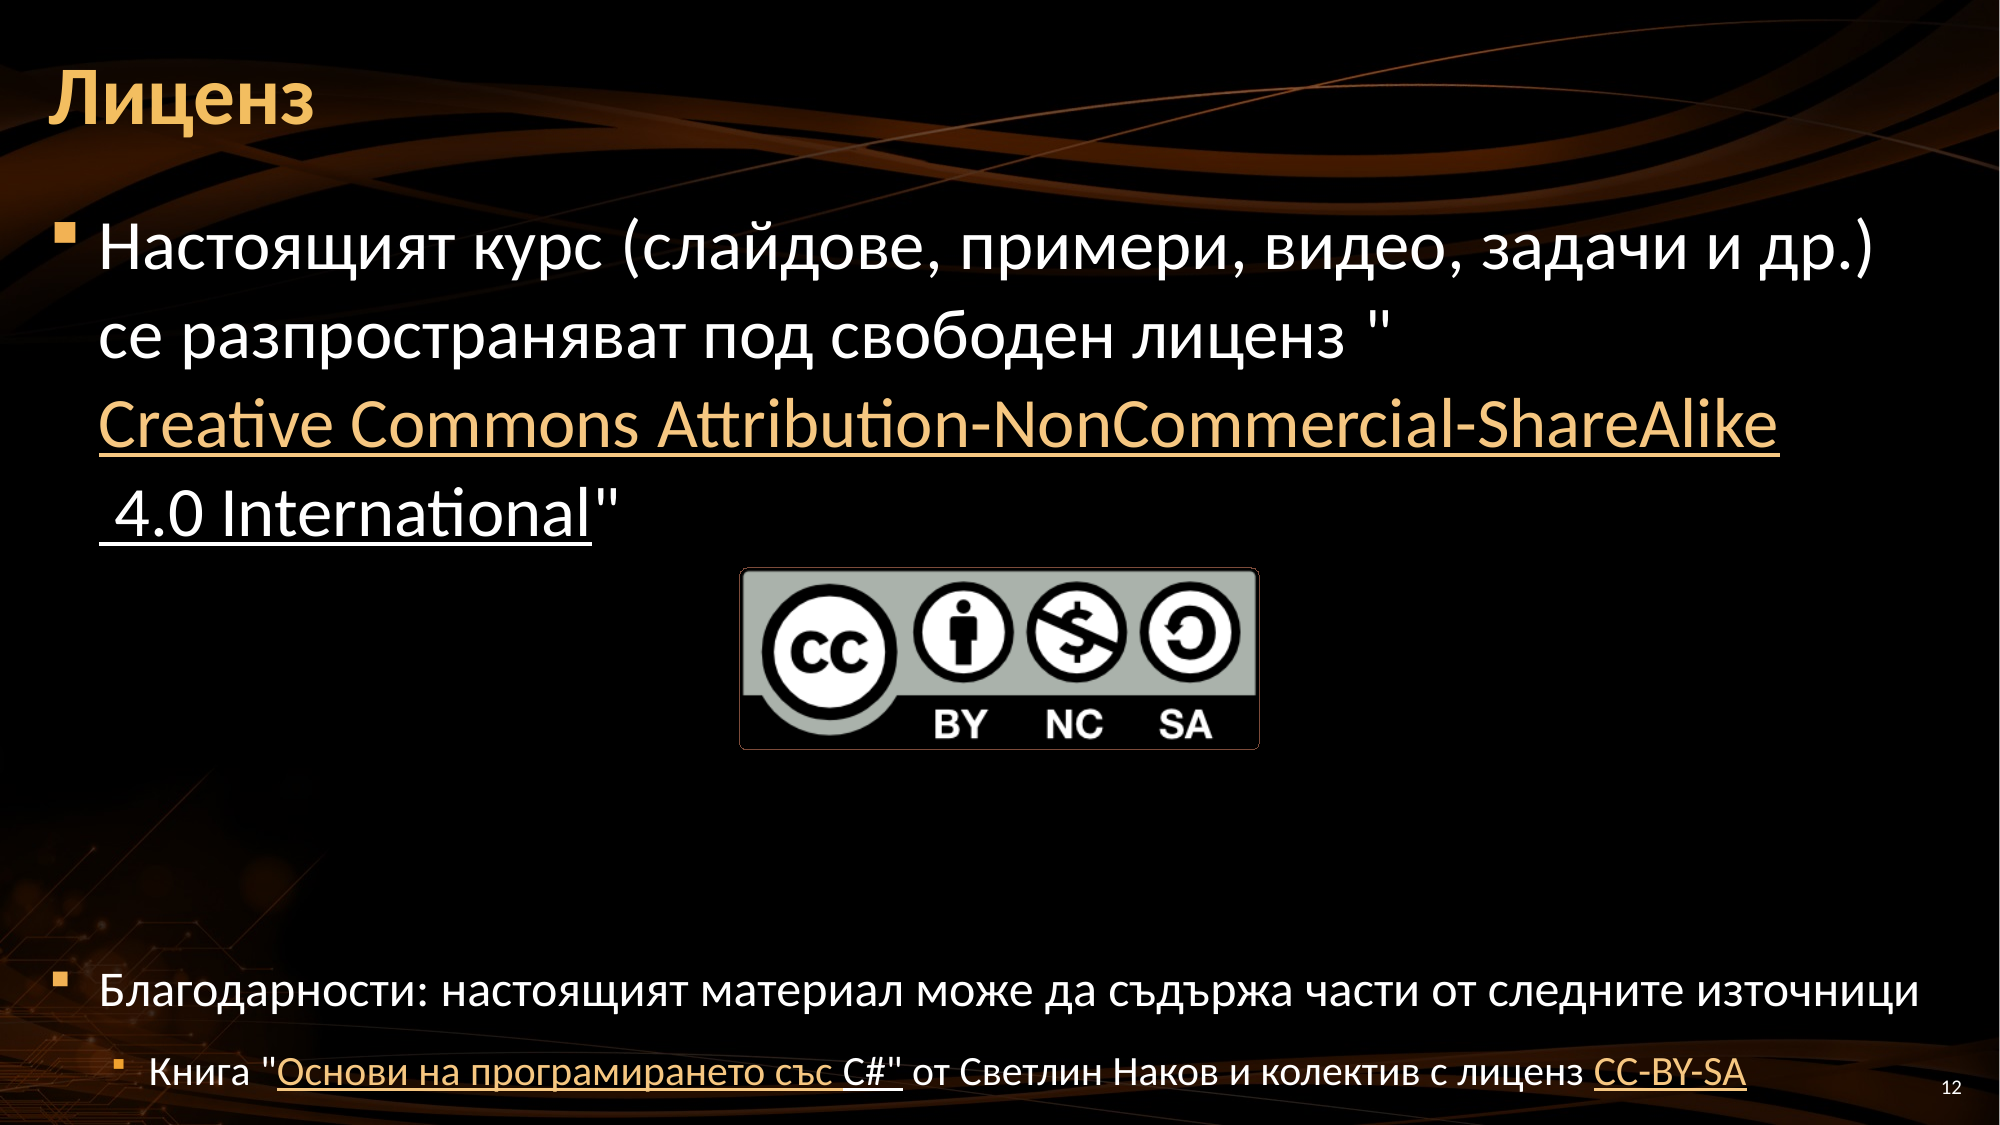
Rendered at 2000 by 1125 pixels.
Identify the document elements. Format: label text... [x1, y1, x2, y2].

list Настоящият курс (слайдове, примери, видео, задачи и др.) се разпространяват под свободен лиценз "Creative Commons Attribution-NonCommercial-ShareAlike 4.0 International" Благодарности: настоящият материал може да съдържа части от следните източници Книга "Основи на програмирането със C#" от Светлин Наков и колектив с лиценз CC-BY-SA [31, 188, 1968, 1103]
title Лиценз [30, 6, 1602, 189]
picture [0, 0, 2000, 1125]
